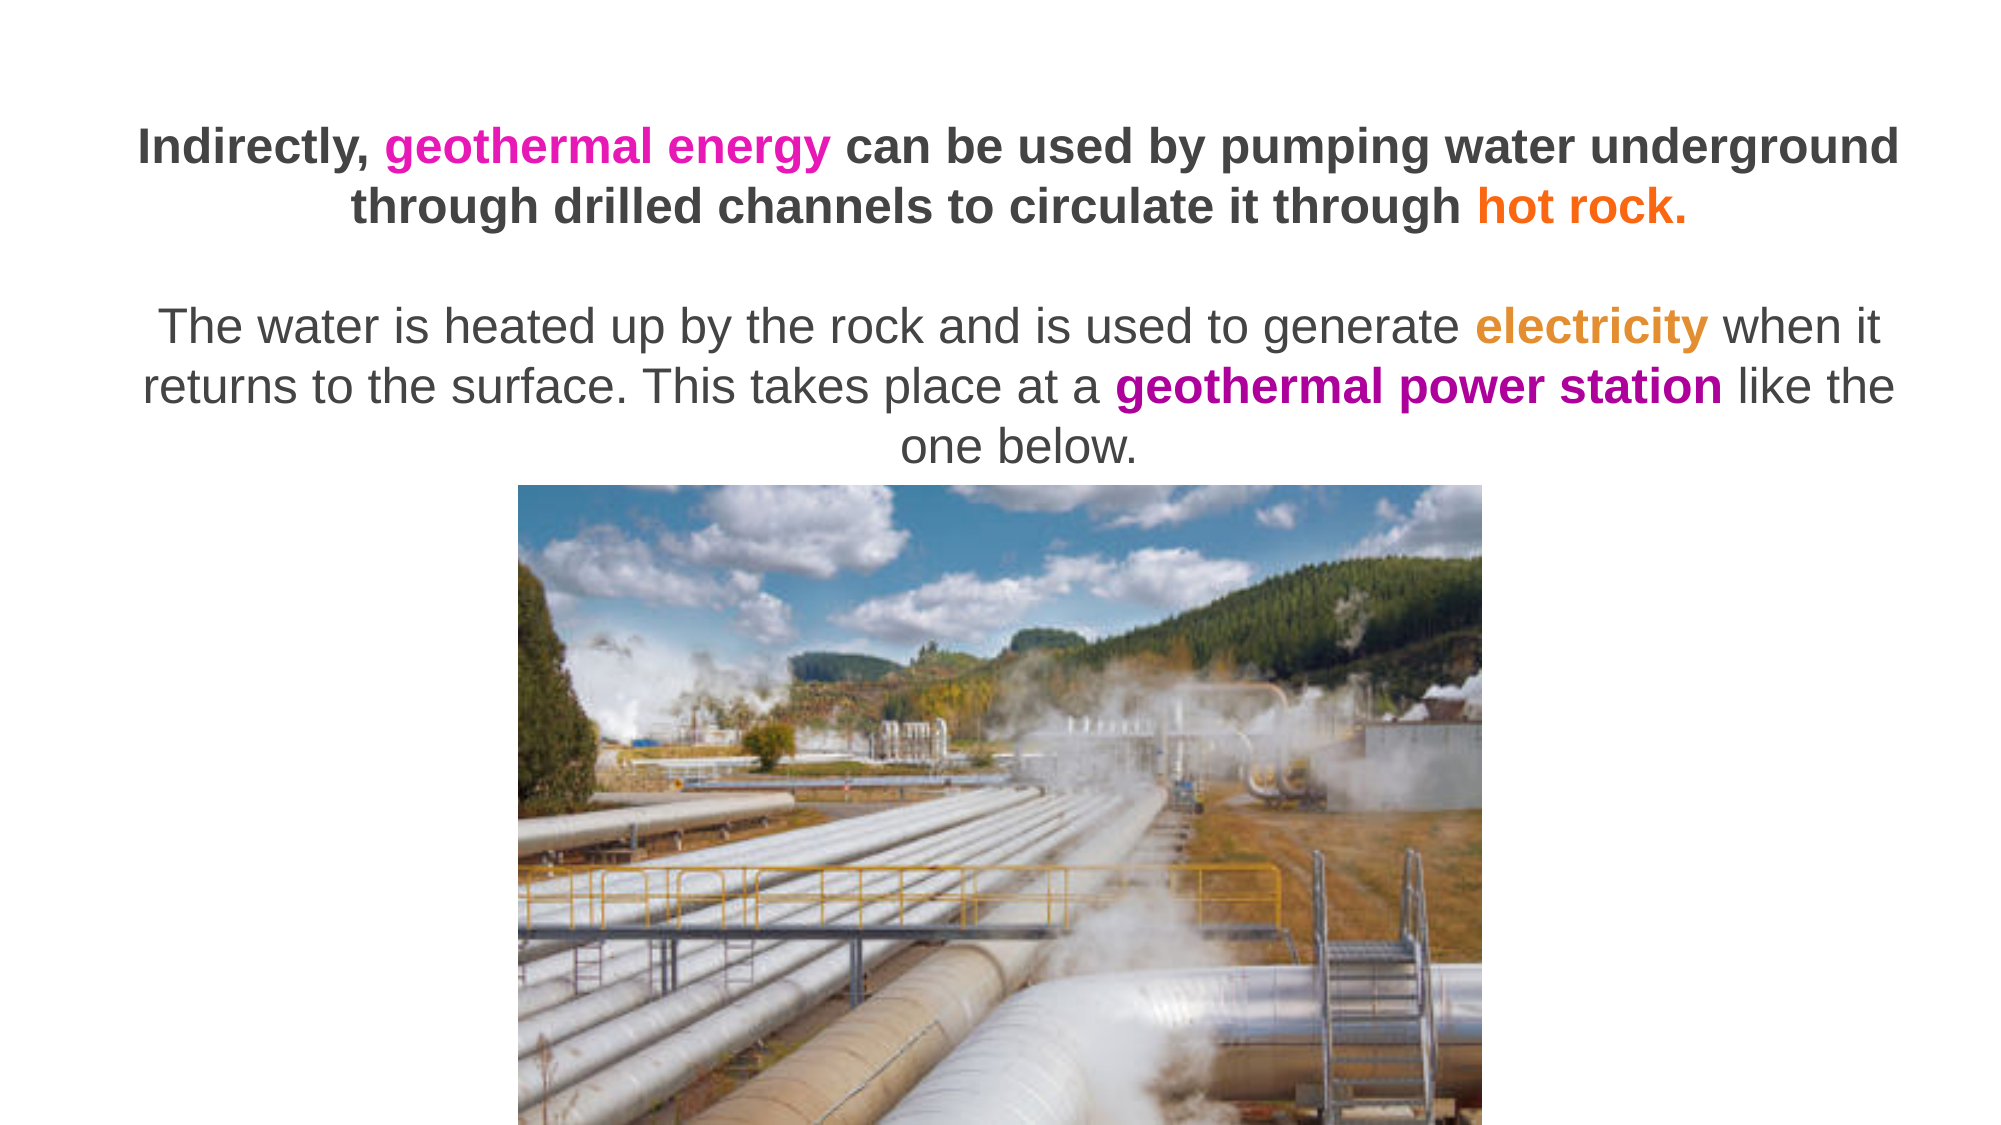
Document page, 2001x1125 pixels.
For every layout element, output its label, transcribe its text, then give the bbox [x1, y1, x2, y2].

picture [518, 485, 1482, 1125]
text_box Indirectly, geothermal energy can be used by pumping water underground through drilled channels to circulate it through hot rock. The water is heated up by the rock and is used to generate electricity when it returns to the surface. This takes place at a geothermal power station like the one below. [92, 106, 1947, 482]
